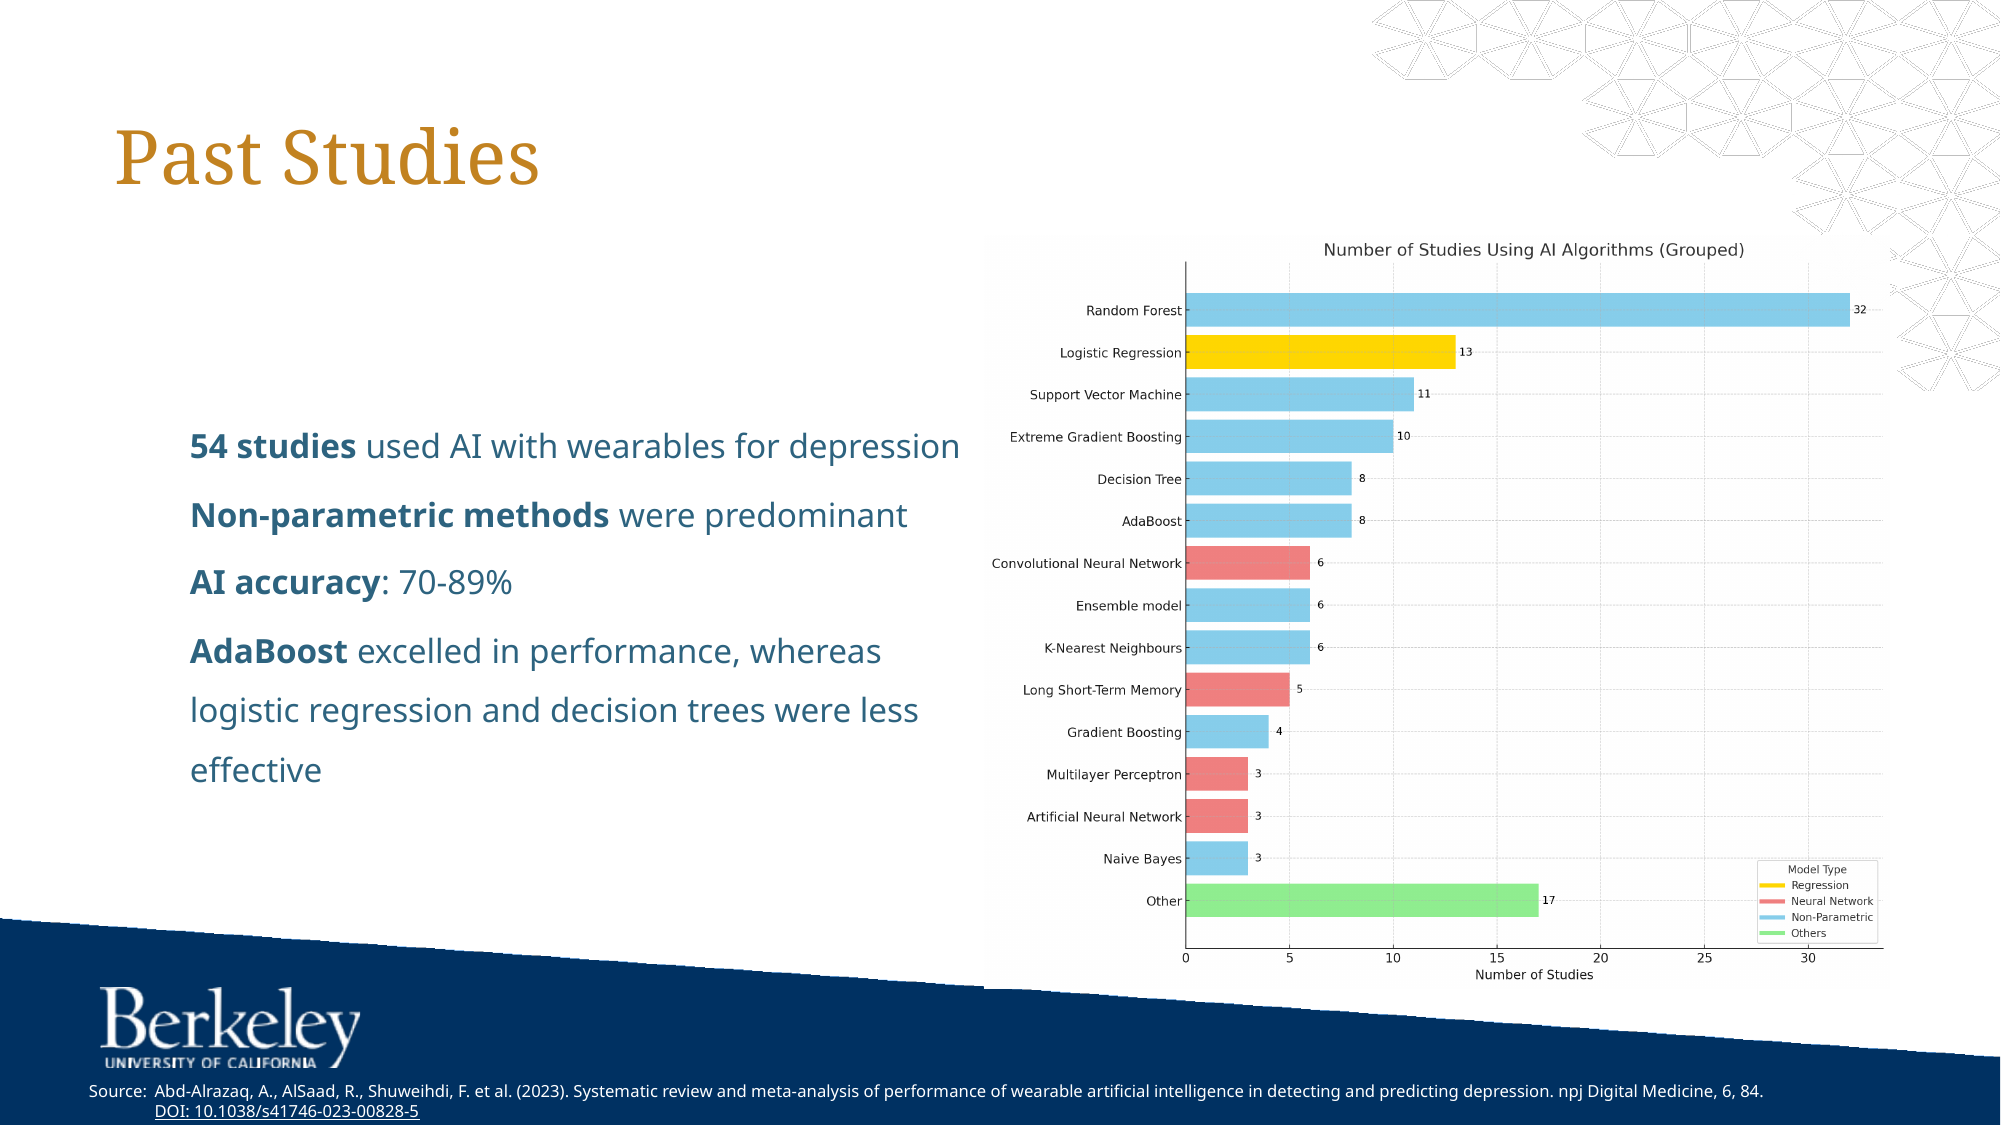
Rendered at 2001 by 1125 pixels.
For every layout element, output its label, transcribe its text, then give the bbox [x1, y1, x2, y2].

list 54 studies used AI with wearables for depression Non-parametric methods were predominant AI accuracy: 70-89% AdaBoost excelled in performance, whereas logistic regression and decision trees were less effective [99, 289, 979, 906]
list Source: Abd-Alrazaq, A., AlSaad, R., Shuweihdi, F. et al. (2023). Systematic review and meta-analysis of performance of wearable artificial intelligence in detecting and predicting depression. npj Digital Medicine, 6, 84. DOI: 10.1038/s41746-023-00828-5 [74, 1079, 1896, 1125]
title Past Studies [99, 60, 1896, 250]
picture [0, 0, 2001, 1125]
